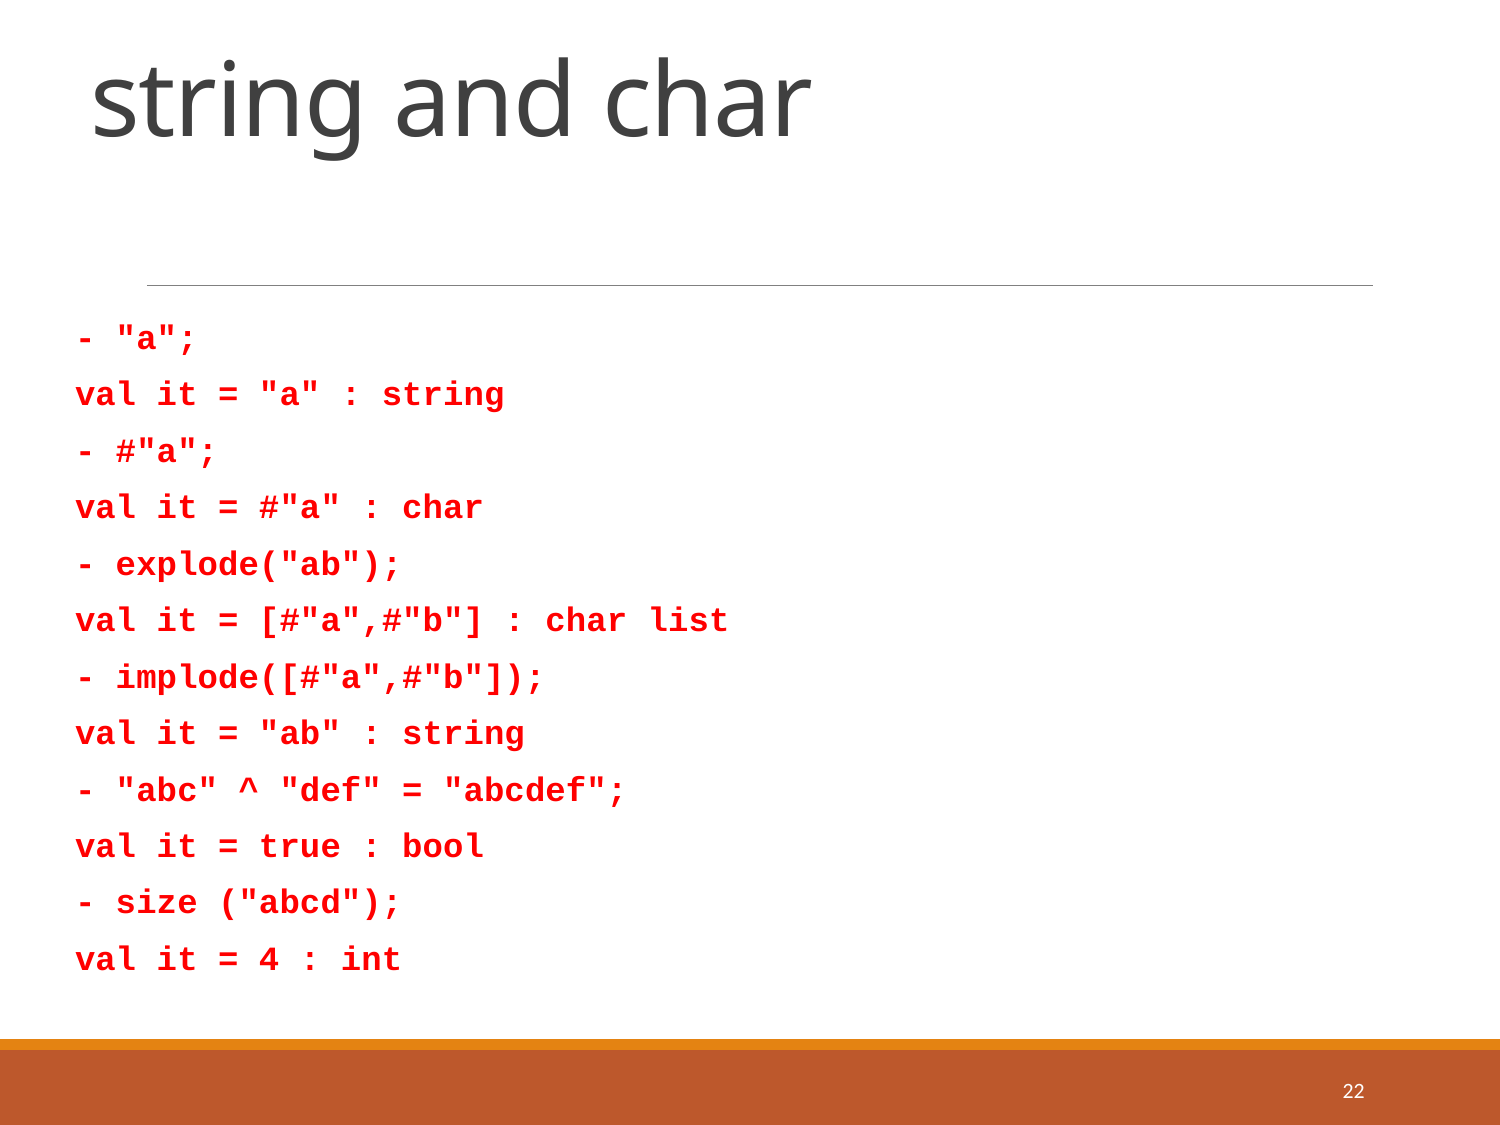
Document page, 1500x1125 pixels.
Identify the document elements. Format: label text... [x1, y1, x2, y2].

title string and char [75, 45, 1500, 166]
list - "a"; val it = "a" : string - #"a"; val it = #"a" : char - explode("ab"); val it = [#"a",#"b"] : char list - implode([#"a",#"b"]); val it = "ab" : string - "abc" ^ "def" = "abcdef"; val it = true : bool - size ("abcd"); val it = 4 : int [75, 312, 1500, 988]
slide_number 22 [1218, 1059, 1380, 1120]
